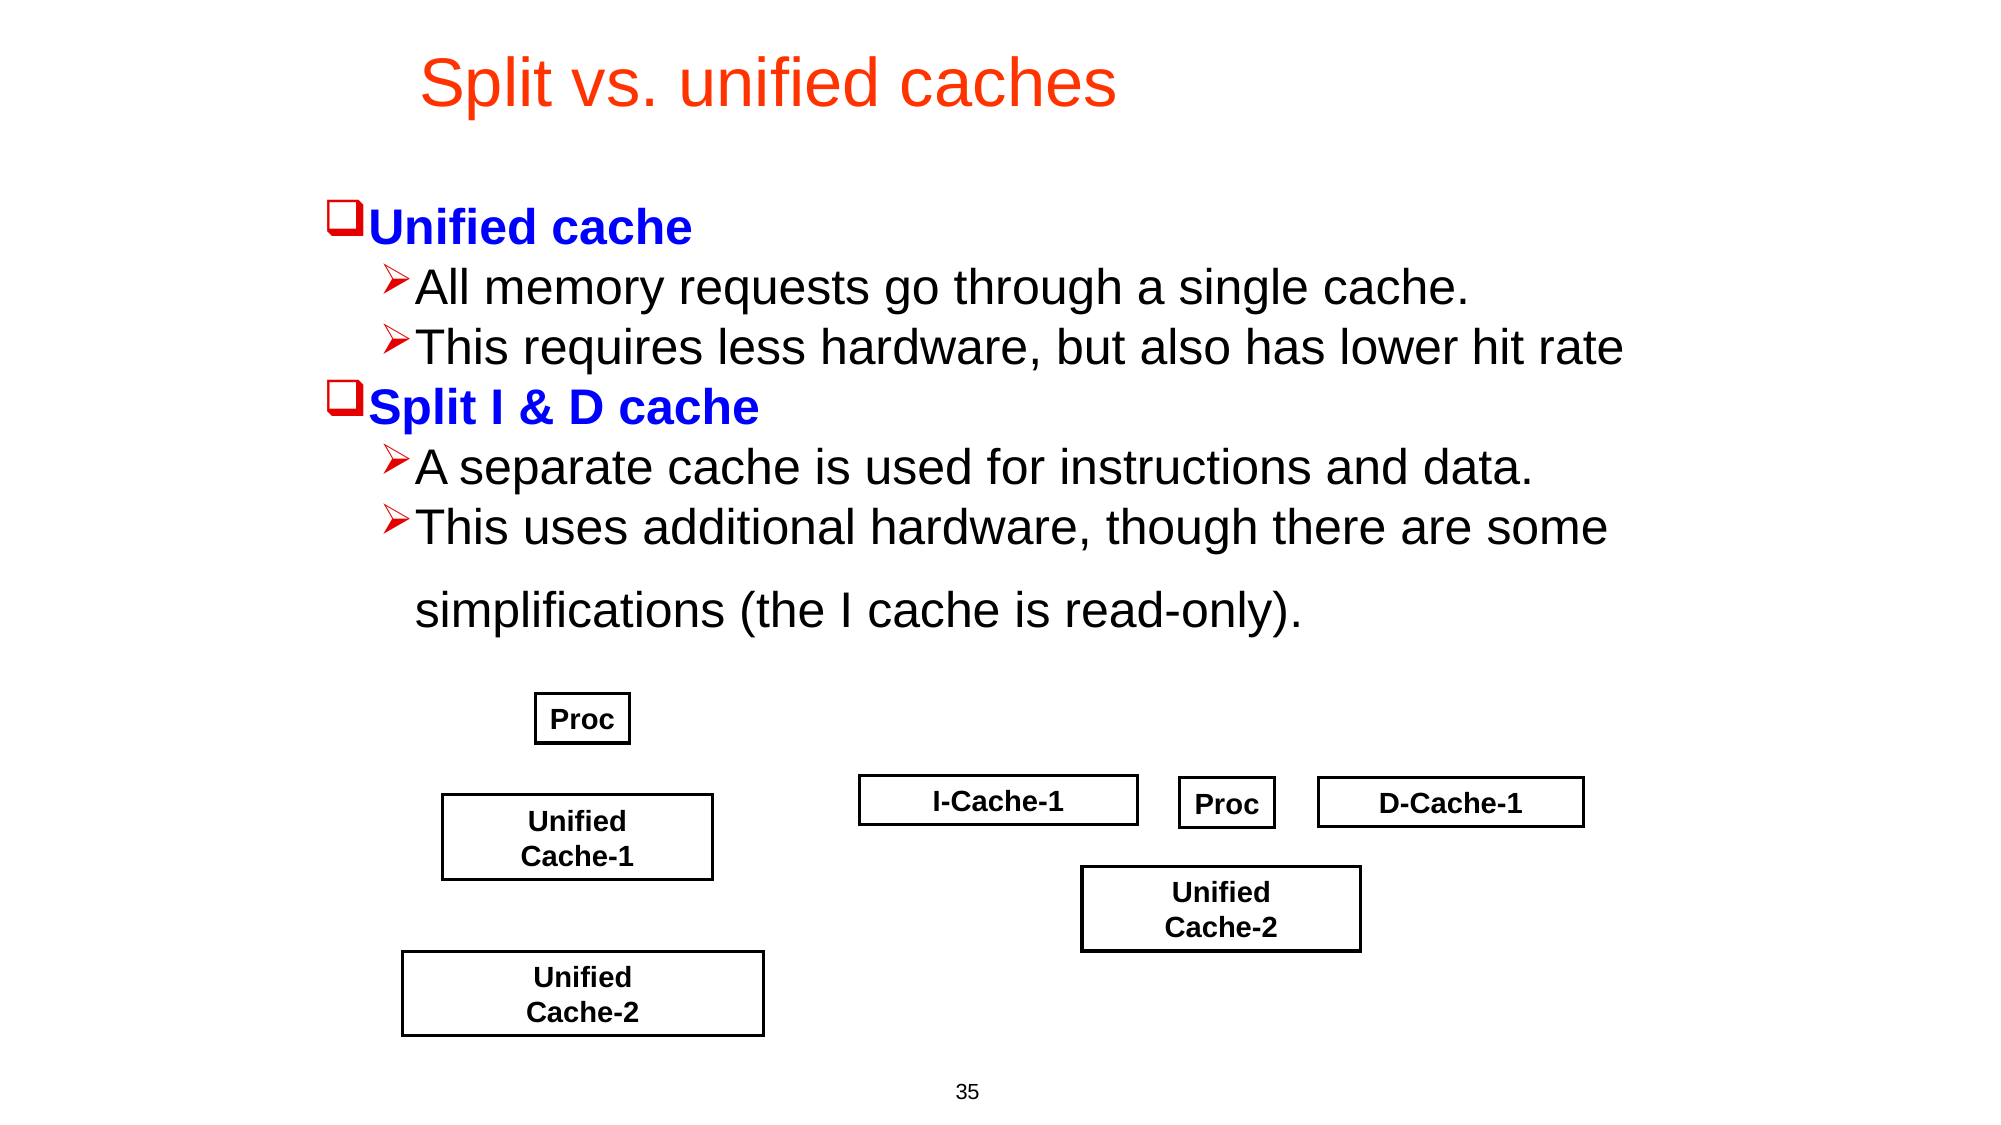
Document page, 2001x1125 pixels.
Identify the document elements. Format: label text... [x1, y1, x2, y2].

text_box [402, 692, 764, 1038]
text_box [859, 774, 1584, 954]
title Split vs. unified caches [404, 20, 1511, 138]
list Unified cache All memory requests go through a single cache. This requires less hardware, but also has lower hit rate Split I & D cache A separate cache is used for instructions and data. This uses additional hardware, though there are some simplifications (the I cache is read-only). [308, 187, 1784, 688]
